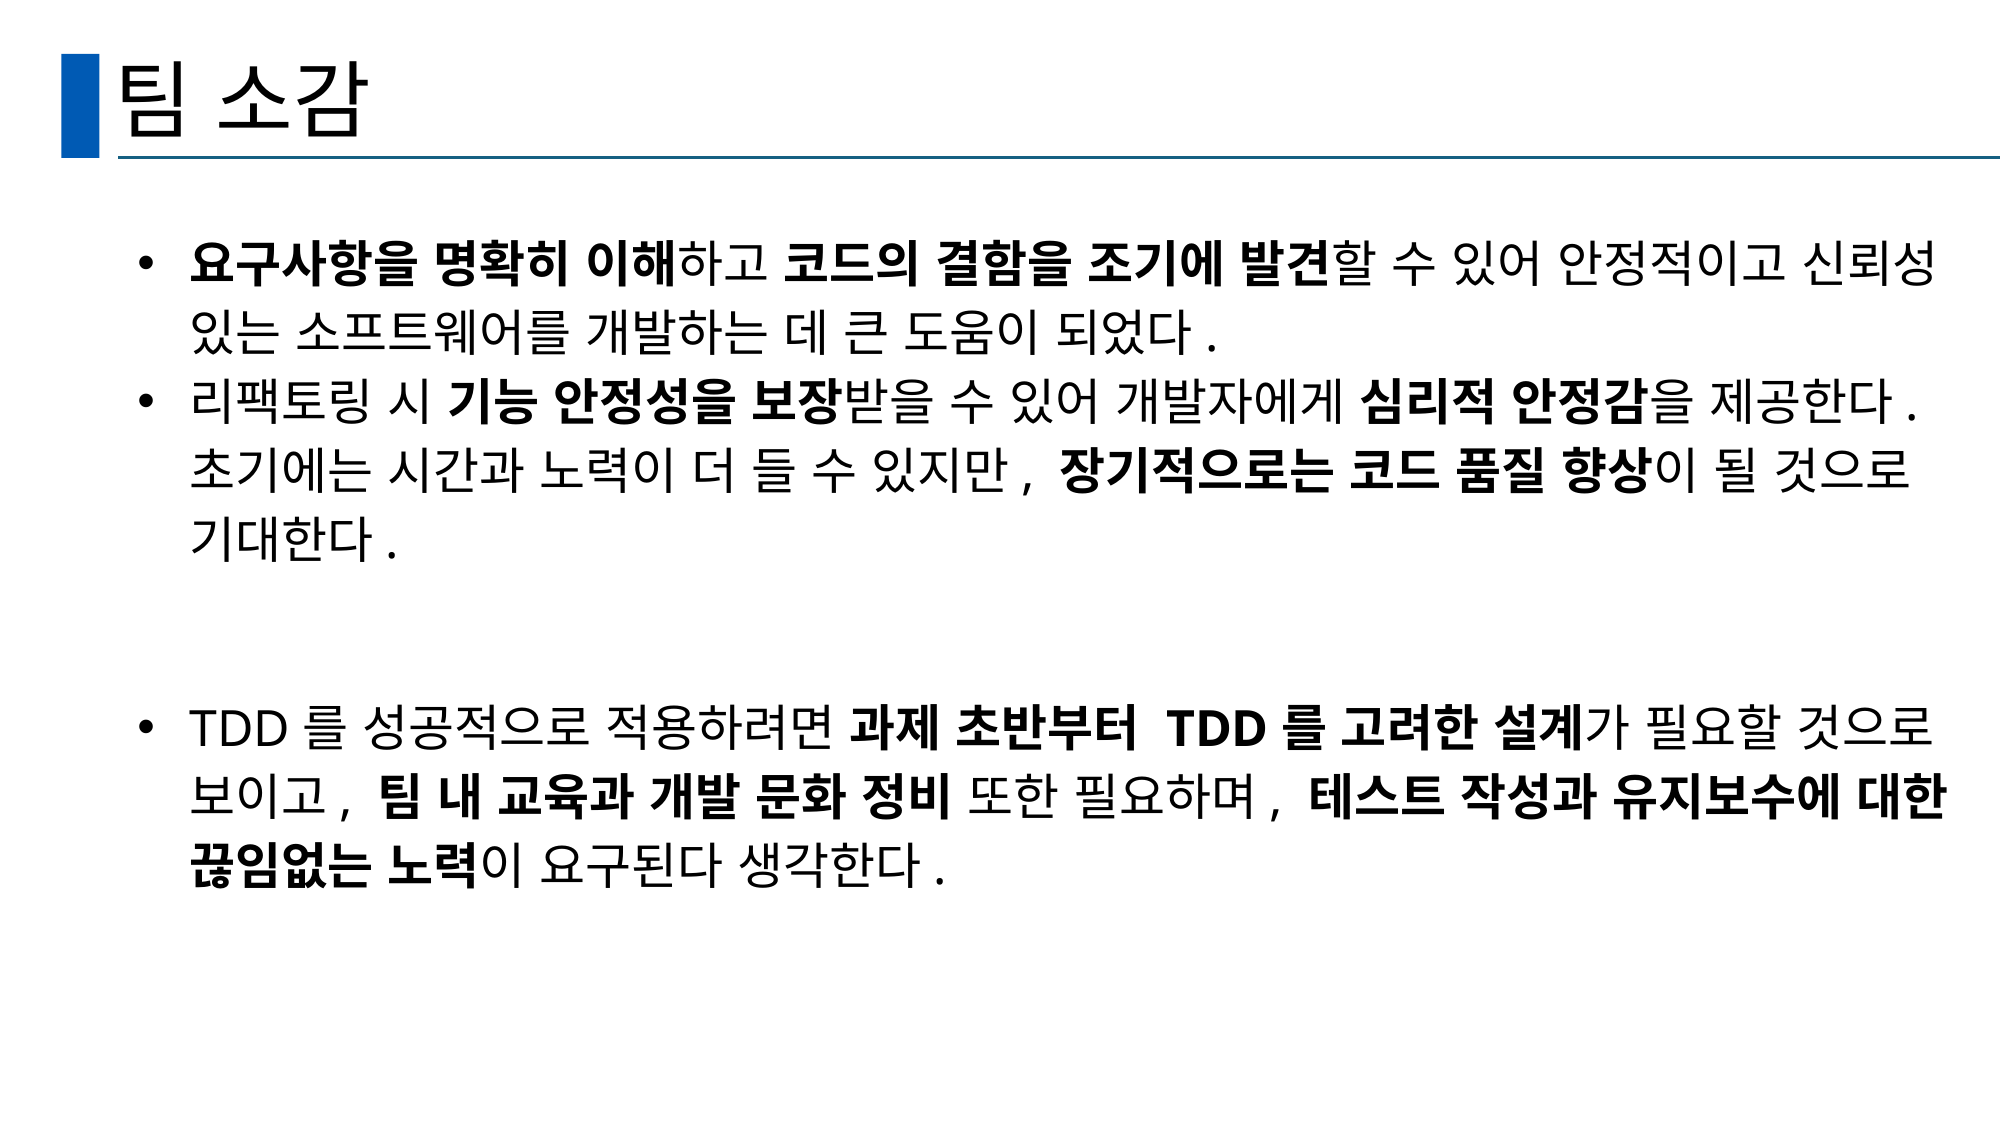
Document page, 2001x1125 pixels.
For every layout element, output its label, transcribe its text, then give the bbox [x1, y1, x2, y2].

title 팀 소감 [99, 50, 1825, 158]
list 요구사항을 명확히 이해하고 코드의 결함을 조기에 발견할 수 있어 안정적이고 신뢰성 있는 소프트웨어를 개발하는 데 큰 도움이 되었다. 리팩토링 시 기능 안정성을 보장받을 수 있어 개발자에게 심리적 안정감을 제공한다. 초기에는 시간과 노력이 더 들 수 있지만, 장기적으로는 코드 품질 향상이 될 것으로 기대한다. TDD를 성공적으로 적용하려면 과제 초반부터 TDD를 고려한 설계가 필요할 것으로 보이고, 팀 내 교육과 개발 문화 정비 또한 필요하며, 테스트 작성과 유지보수에 대한 끊임없는 노력이 요구된다 생각한다. [99, 215, 2000, 1025]
